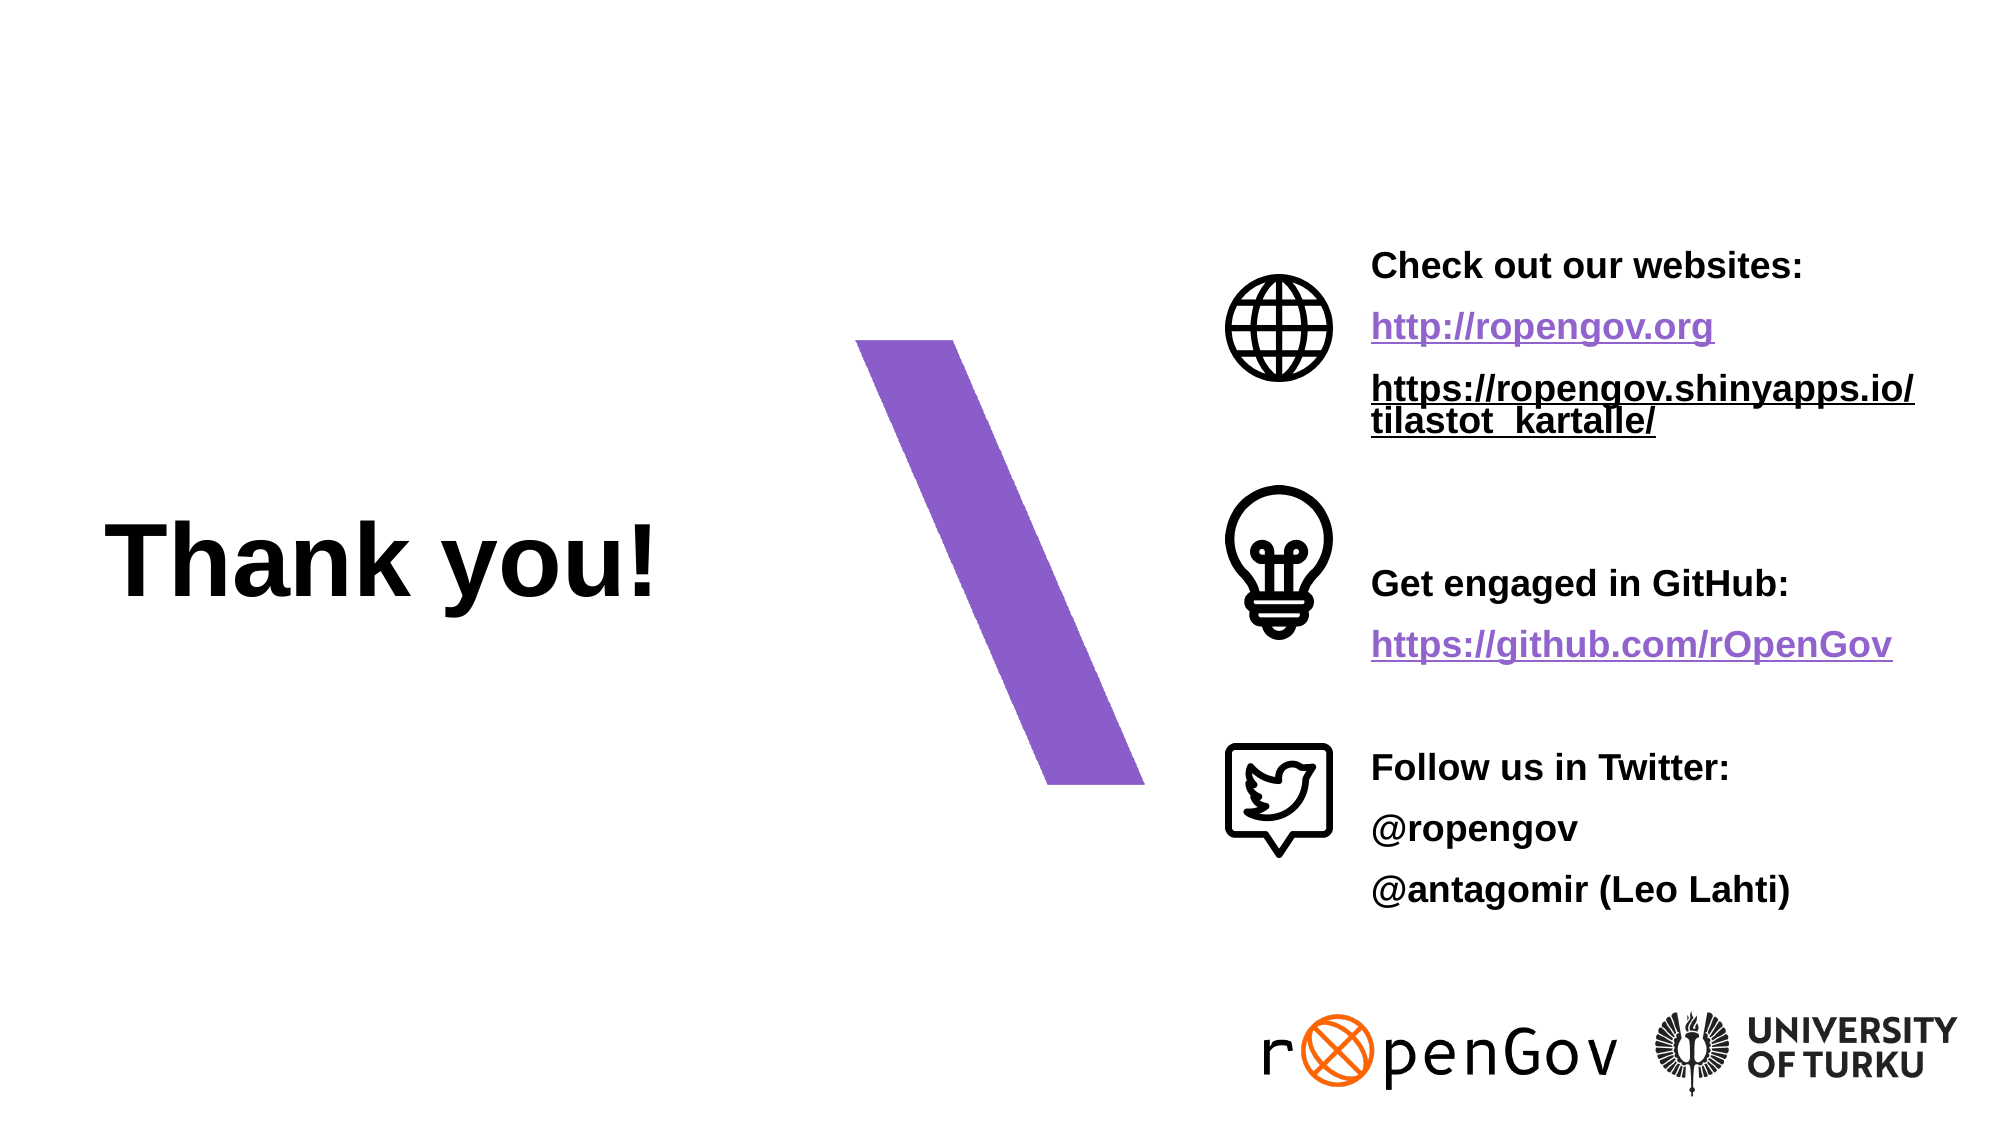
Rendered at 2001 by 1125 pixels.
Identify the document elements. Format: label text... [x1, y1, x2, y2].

picture [1225, 743, 1333, 858]
picture [874, 340, 1145, 785]
picture [1225, 485, 1333, 640]
list Check out our websites: http://ropengov.org https://ropengov.shinyapps.io/tilastot_kartalle/ Get engaged in GitHub: https://github.com/rOpenGov Follow us in Twitter: @ropengov @antagomir (Leo Lahti) [1355, 201, 1937, 924]
picture [1225, 274, 1333, 382]
picture [1263, 973, 2000, 1119]
title Thank you! [89, 274, 874, 851]
